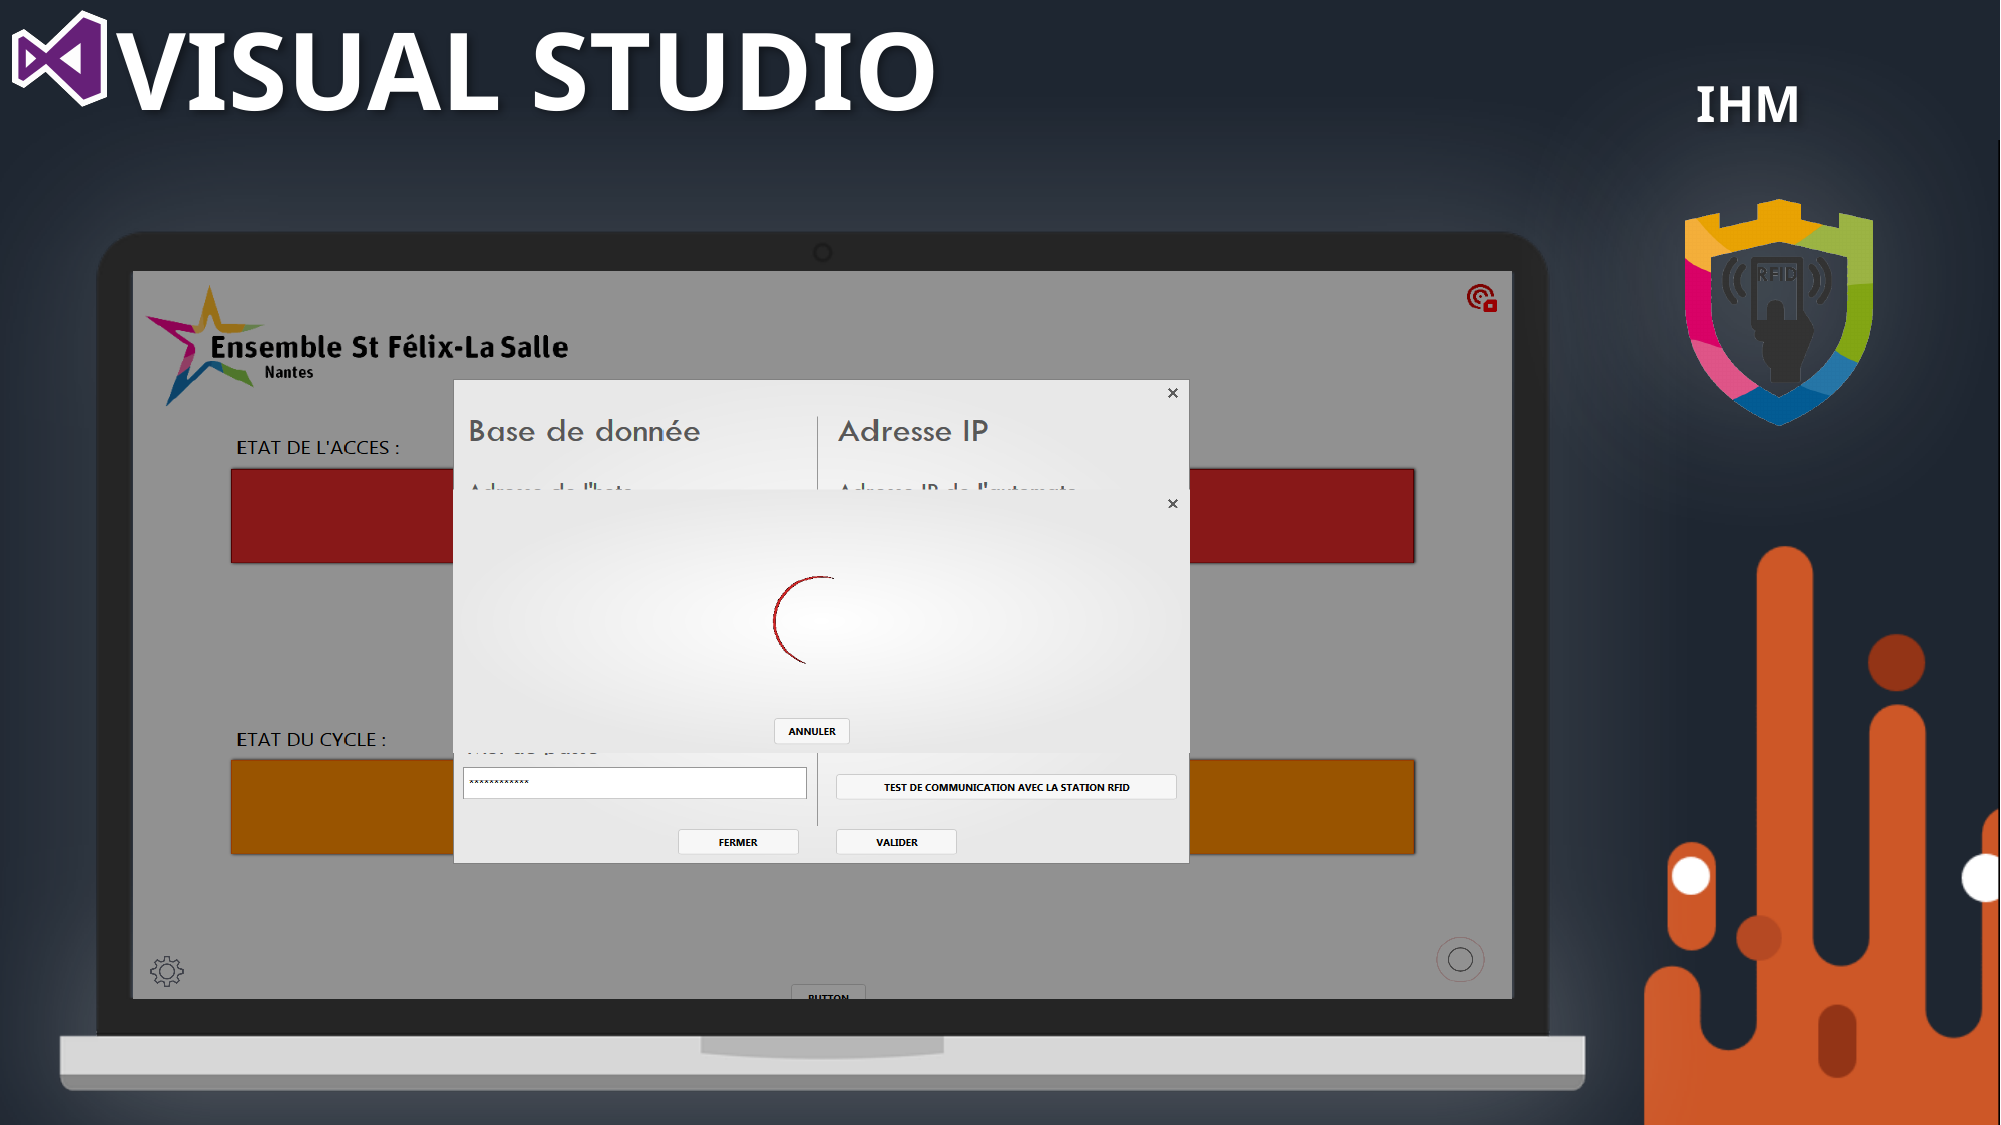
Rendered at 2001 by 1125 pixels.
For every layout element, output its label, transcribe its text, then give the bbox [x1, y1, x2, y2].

text_box IHM [1666, 38, 1817, 98]
title VISUAL STUDIO [101, 0, 958, 133]
picture [22, 140, 2000, 1125]
picture [12, 10, 107, 107]
